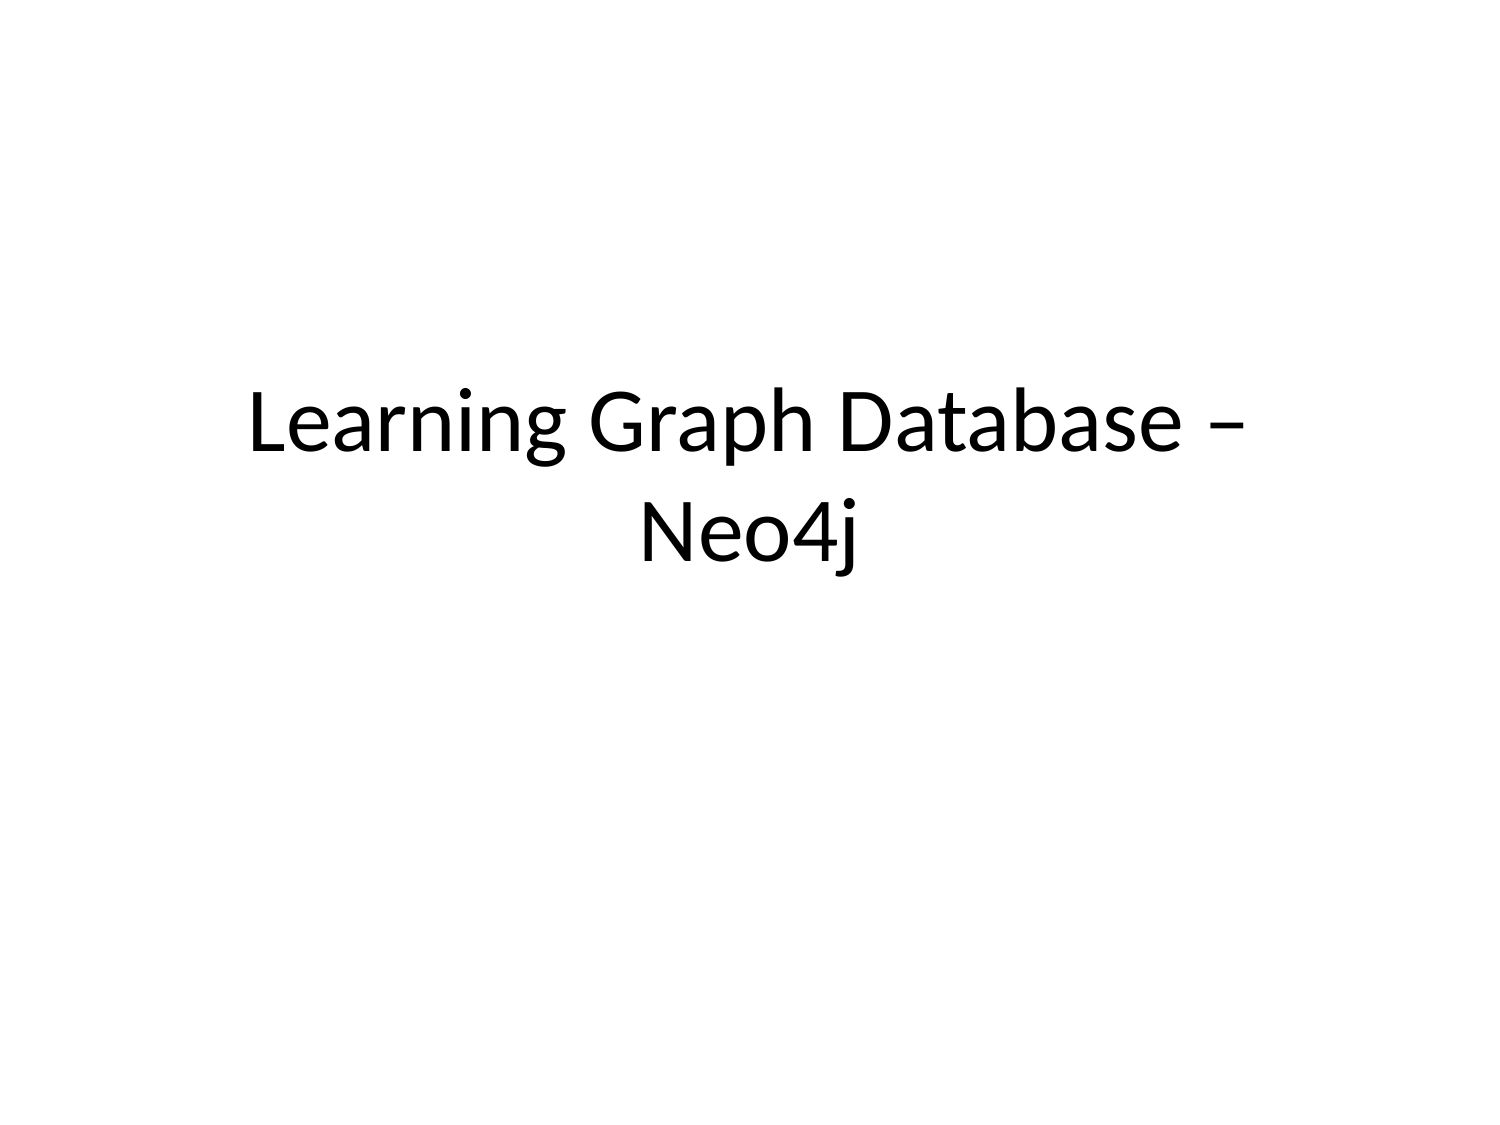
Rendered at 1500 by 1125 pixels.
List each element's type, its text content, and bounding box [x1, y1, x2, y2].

title Learning Graph Database – Neo4j [112, 349, 1388, 591]
